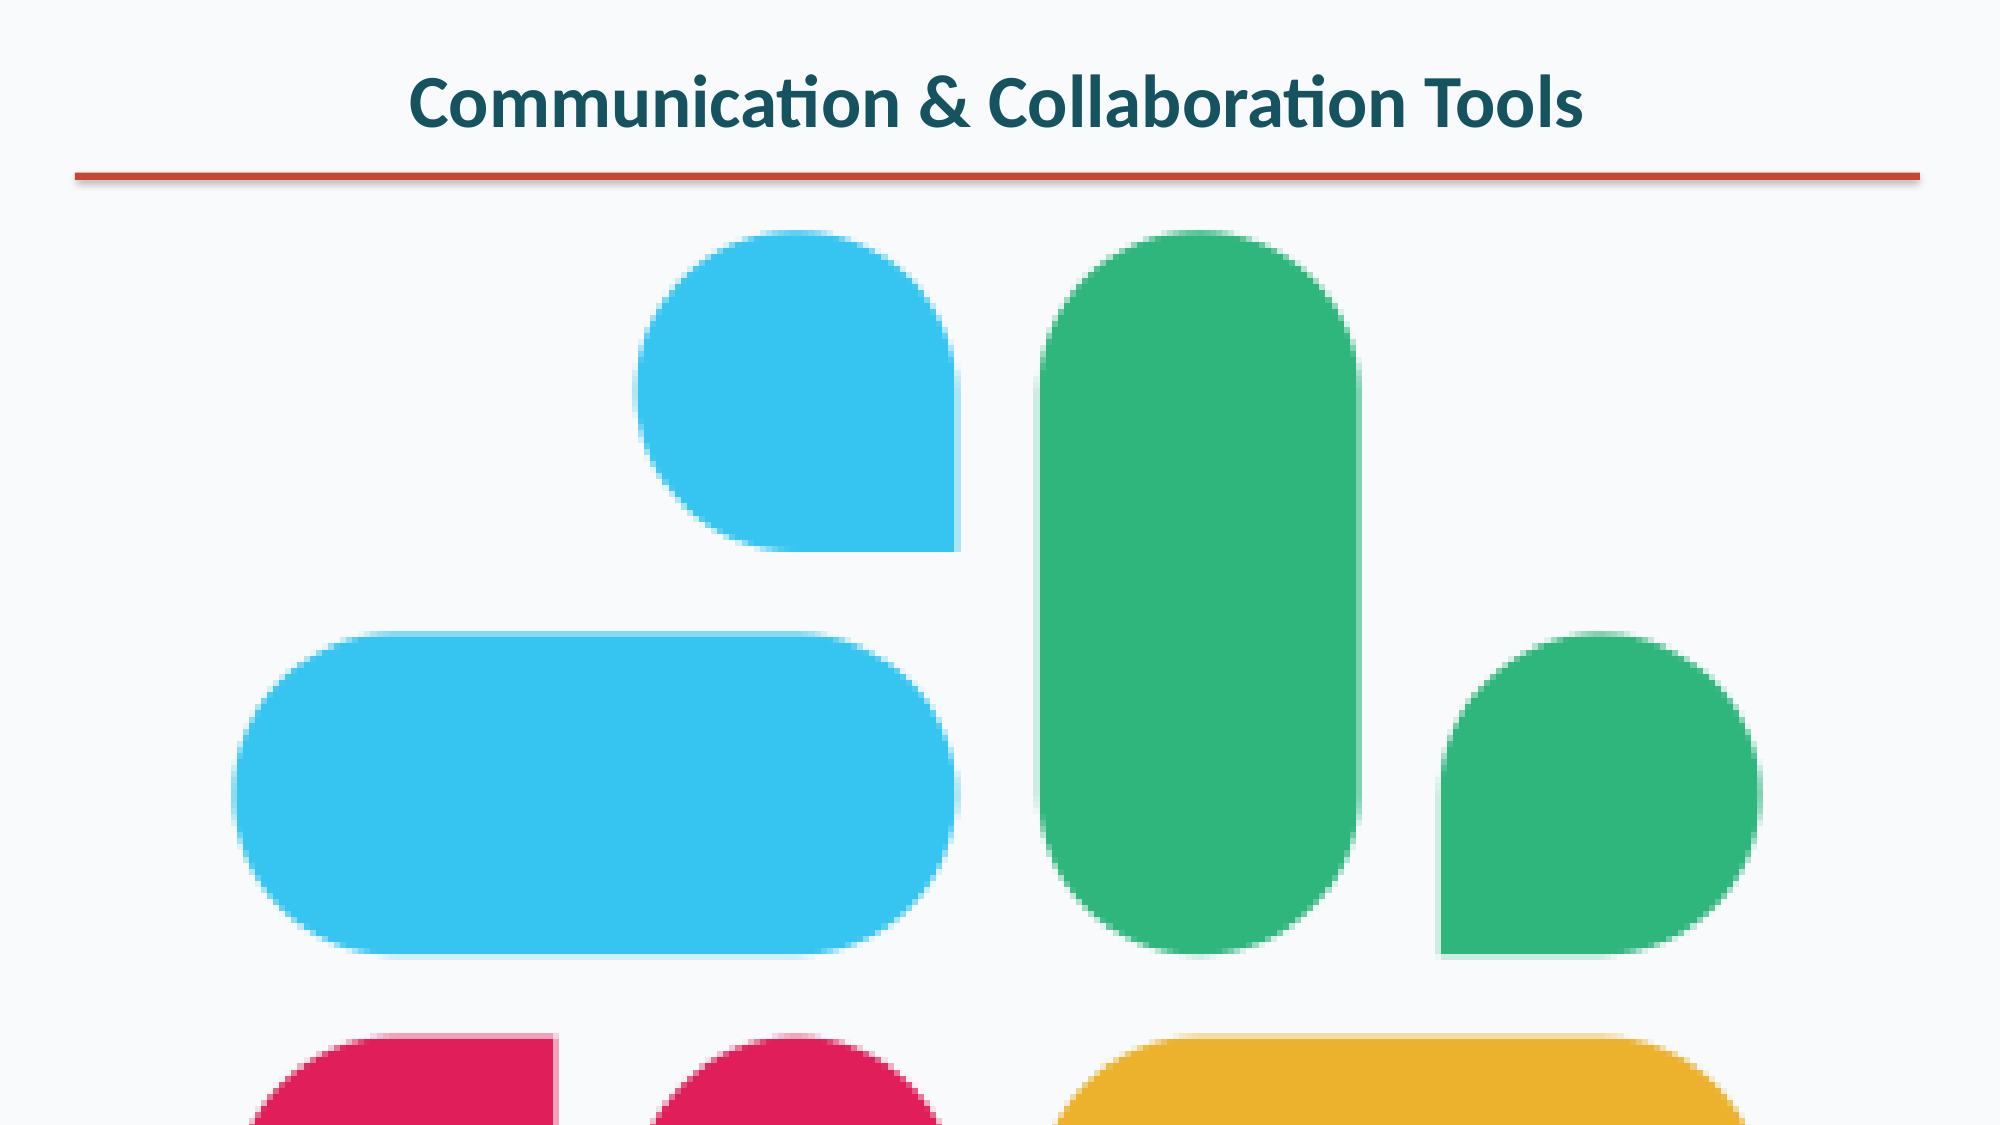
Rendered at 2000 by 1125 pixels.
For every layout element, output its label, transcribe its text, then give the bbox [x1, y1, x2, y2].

text_box Communication & Collaboration Tools [394, 44, 1601, 150]
picture [224, 224, 1771, 1125]
text_box [74, 172, 1921, 181]
